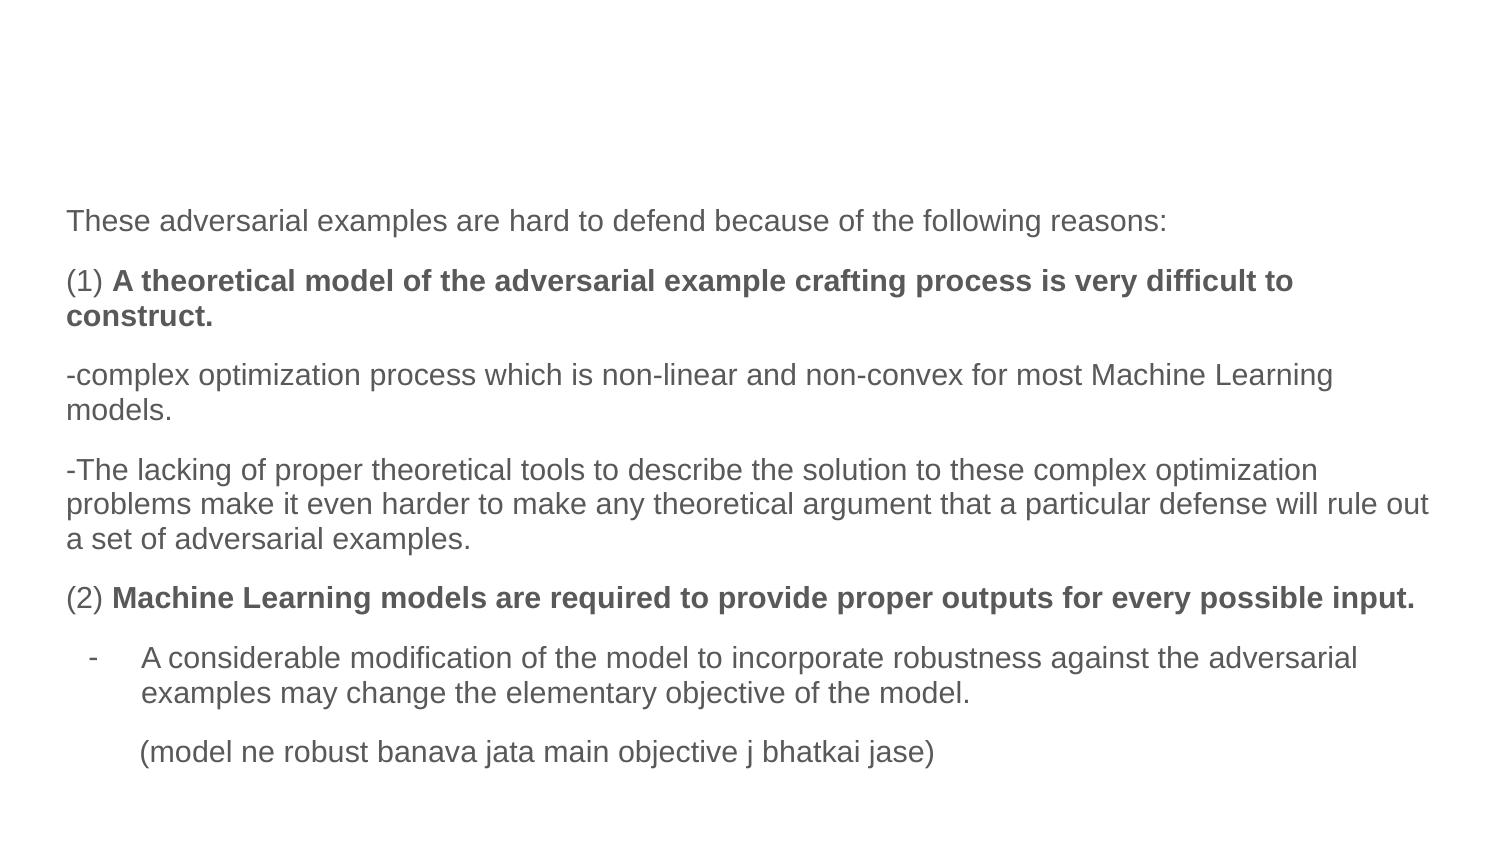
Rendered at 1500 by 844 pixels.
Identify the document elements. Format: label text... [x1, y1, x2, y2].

list These adversarial examples are hard to defend because of the following reasons: (1) A theoretical model of the adversarial example crafting process is very difficult to construct. -complex optimization process which is non-linear and non-convex for most Machine Learning models. -The lacking of proper theoretical tools to describe the solution to these complex optimization problems make it even harder to make any theoretical argument that a particular defense will rule out a set of adversarial examples. (2) Machine Learning models are required to provide proper outputs for every possible input. A considerable modification of the model to incorporate robustness against the adversarial examples may change the elementary objective of the model. (model ne robust banava jata main objective j bhatkai jase) [51, 189, 1449, 750]
